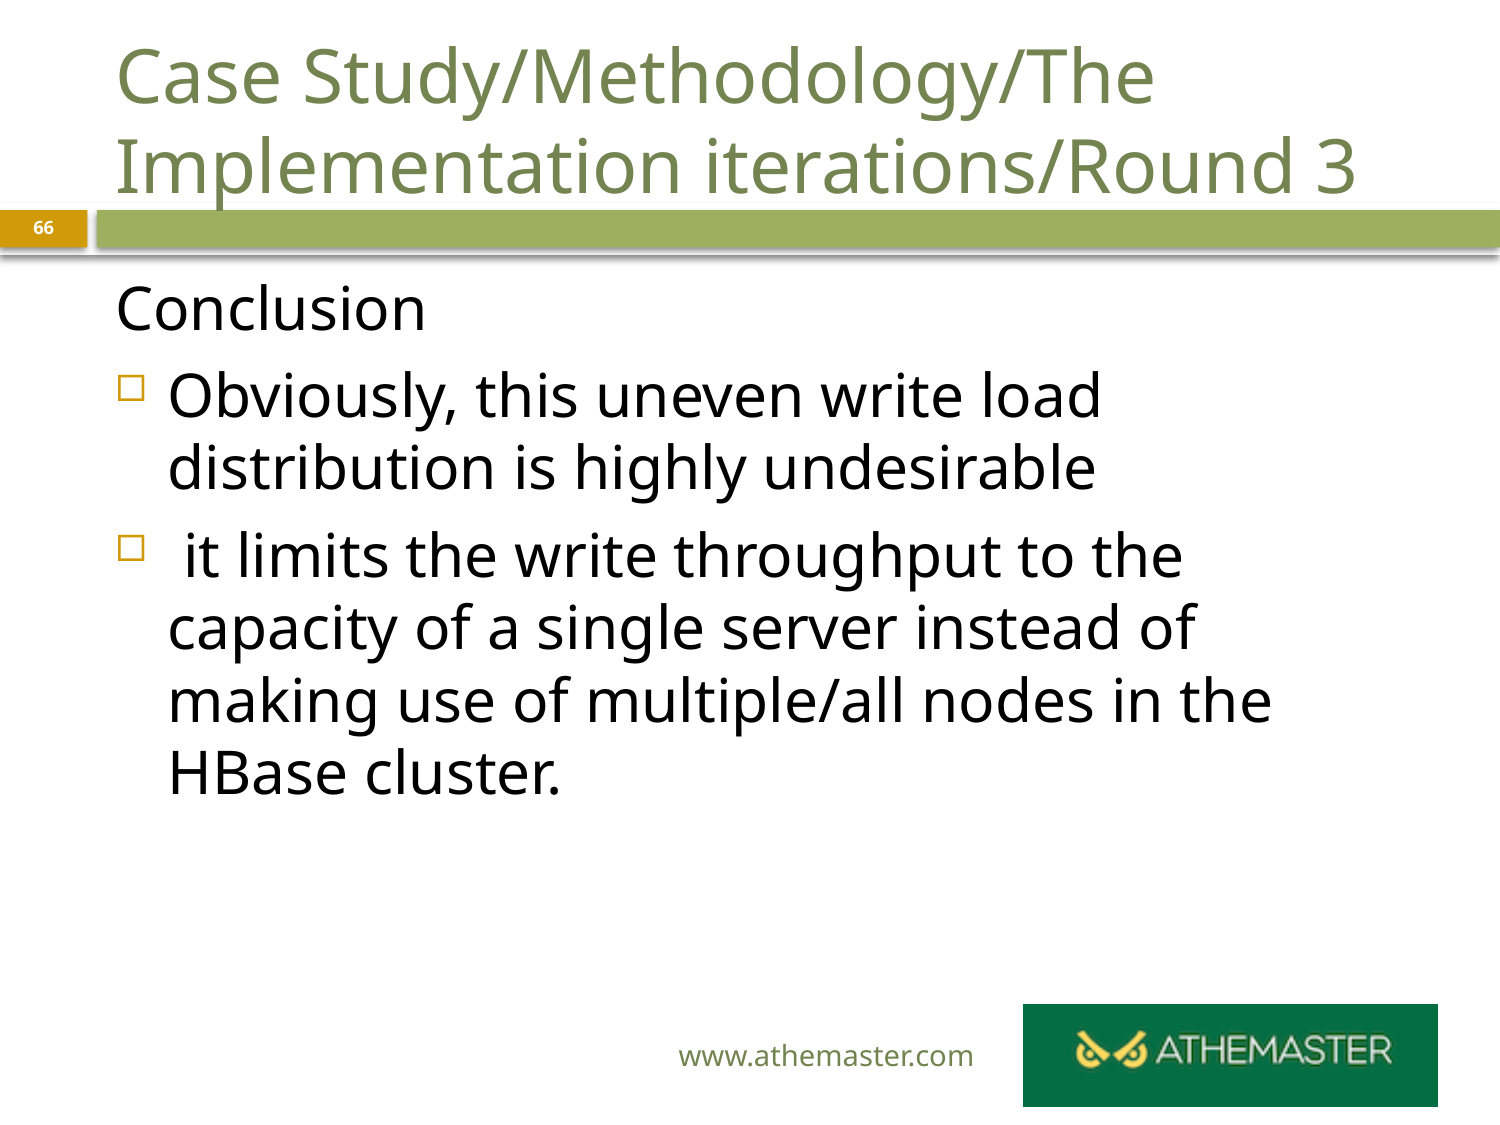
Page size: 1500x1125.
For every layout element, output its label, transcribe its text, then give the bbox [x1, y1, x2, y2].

list Conclusion Obviously, this uneven write load distribution is highly undesirable it limits the write throughput to the capacity of a single server instead of making use of multiple/all nodes in the HBase cluster. [100, 262, 1438, 1000]
footer www.athemaster.com [99, 1024, 990, 1085]
slide_number 66 [0, 208, 88, 249]
title Case Study/Methodology/The Implementation iterations/Round 3 [100, 37, 1438, 200]
picture [1023, 1004, 1438, 1107]
